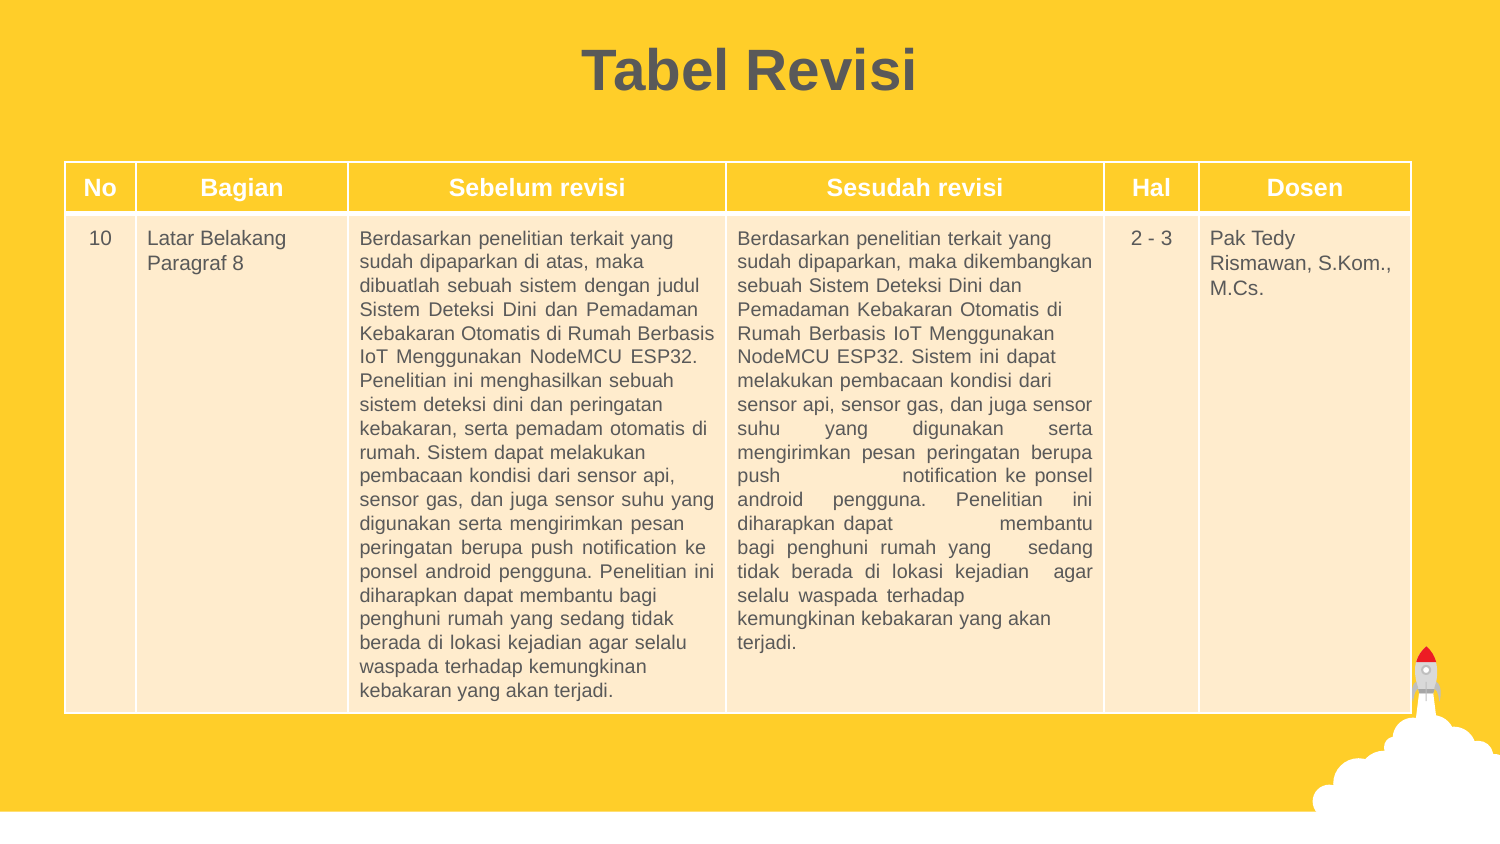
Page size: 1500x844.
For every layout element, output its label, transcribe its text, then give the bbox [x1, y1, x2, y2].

list Tabel Revisi [0, 20, 1500, 115]
table_header Sebelum revisi [349, 163, 725, 211]
table_cell 2 - 3 [1105, 216, 1198, 712]
table_cell Berdasarkan penelitian terkait yang sudah dipaparkan di atas, maka dibuatlah sebuah sistem dengan judul Sistem Deteksi Dini dan Pemadaman Kebakaran Otomatis di Rumah Berbasis IoT Menggunakan NodeMCU ESP32. Penelitian ini menghasilkan sebuah sistem deteksi dini dan peringatan kebakaran, serta pemadam otomatis di rumah. Sistem dapat melakukan pembacaan kondisi dari sensor api, sensor gas, dan juga sensor suhu yang digunakan serta mengirimkan pesan peringatan berupa push notification ke ponsel android pengguna. Penelitian ini diharapkan dapat membantu bagi penghuni rumah yang sedang tidak berada di lokasi kejadian agar selalu waspada terhadap kemungkinan kebakaran yang akan terjadi. [349, 216, 725, 712]
table_cell Berdasarkan penelitian terkait yang sudah dipaparkan, maka dikembangkan sebuah Sistem Deteksi Dini dan Pemadaman Kebakaran Otomatis di Rumah Berbasis IoT Menggunakan NodeMCU ESP32. Sistem ini dapat melakukan pembacaan kondisi dari sensor api, sensor gas, dan juga sensor suhu yang digunakan serta mengirimkan pesan peringatan berupa push notification ke ponsel android pengguna. Penelitian ini diharapkan dapat membantu bagi penghuni rumah yang sedang tidak berada di lokasi kejadian agar selalu waspada terhadap kemungkinan kebakaran yang akan terjadi. [727, 216, 1103, 712]
table_header Dosen [1200, 163, 1410, 211]
table_header Hal [1105, 163, 1198, 211]
table_cell Latar Belakang Paragraf 8 [137, 216, 347, 712]
table_cell 10 [66, 216, 135, 712]
table_header Bagian [137, 163, 347, 211]
table_header Sesudah revisi [727, 163, 1103, 211]
table_header No [66, 163, 135, 211]
table_cell Pak Tedy Rismawan, S.Kom., M.Cs. [1200, 216, 1410, 712]
